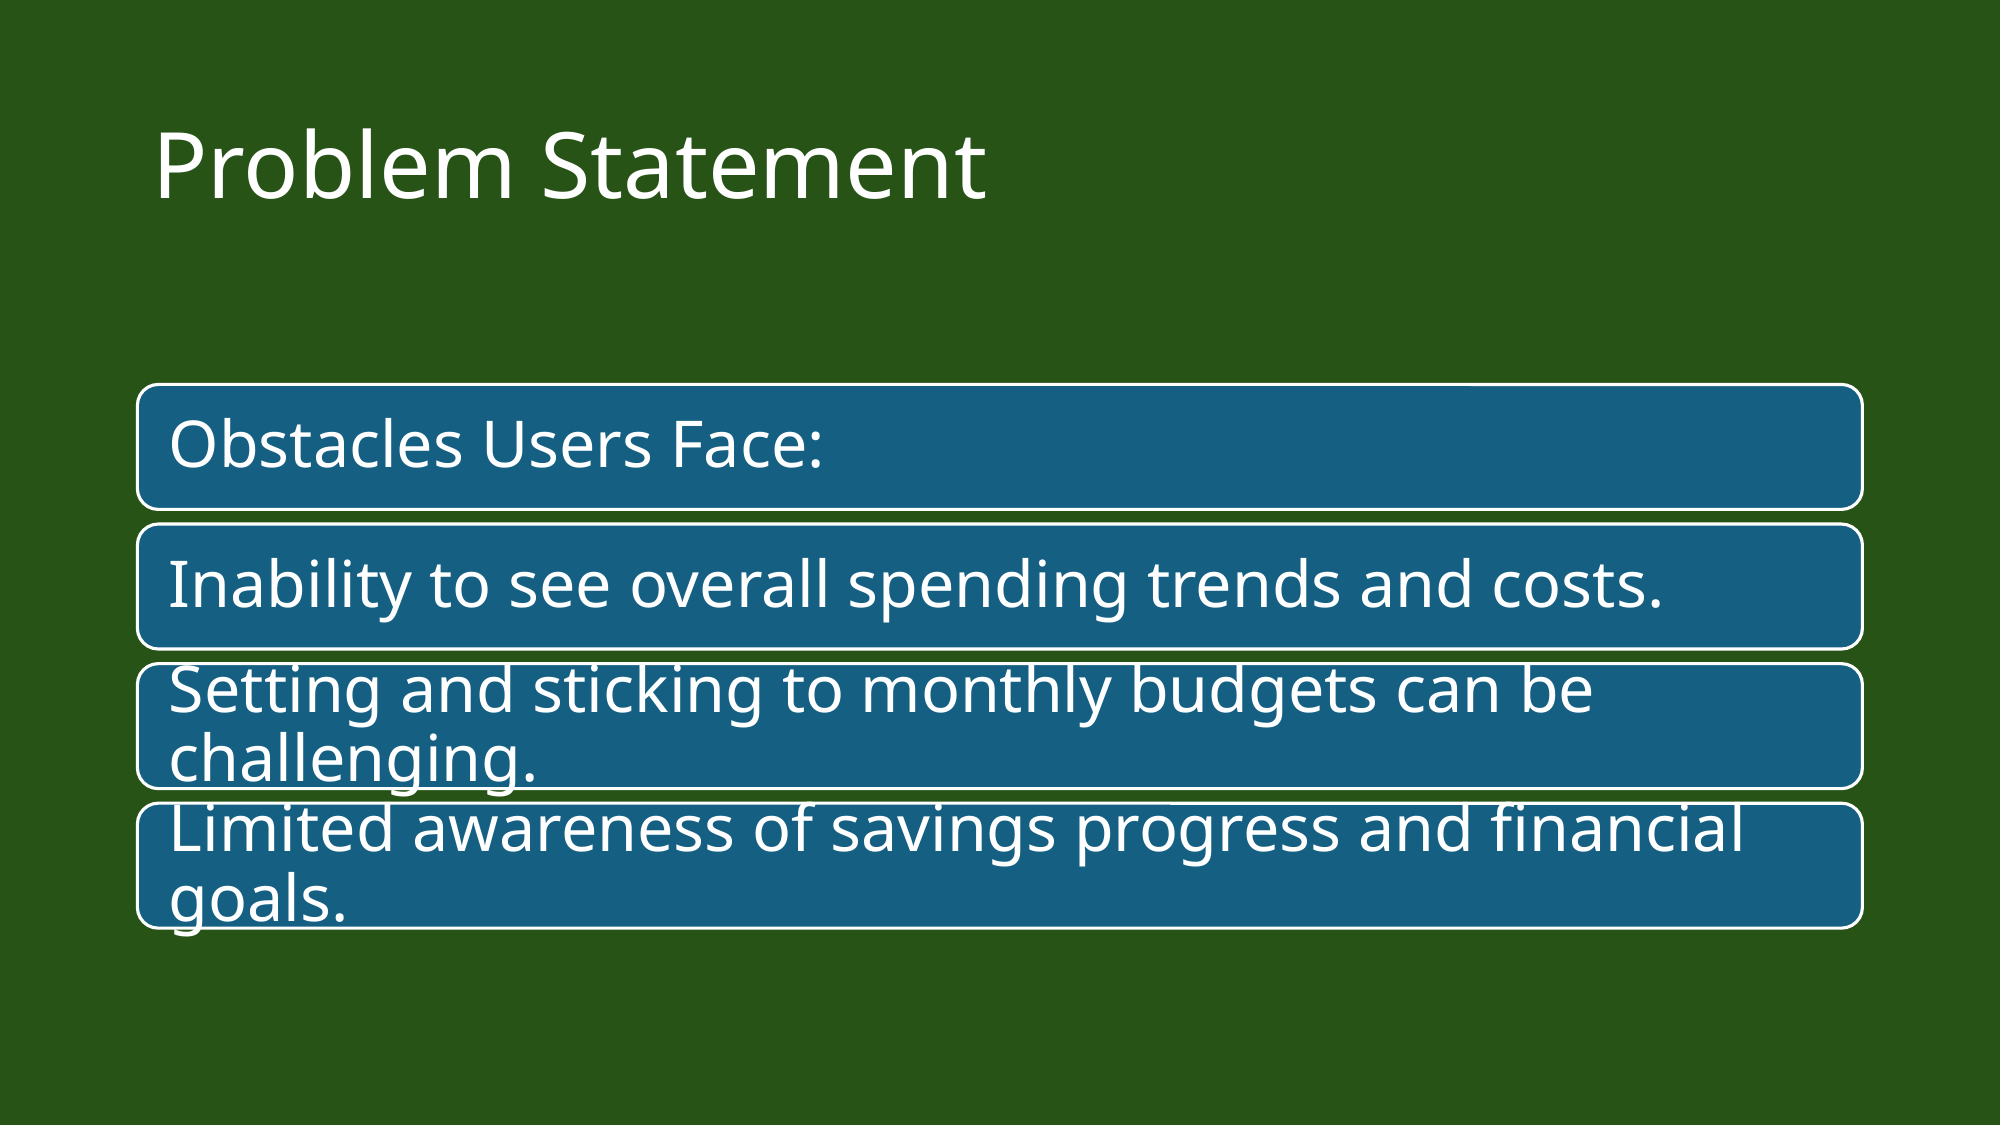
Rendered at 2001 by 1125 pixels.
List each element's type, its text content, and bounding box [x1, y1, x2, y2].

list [136, 298, 1863, 1014]
title Problem Statement [137, 59, 1863, 278]
